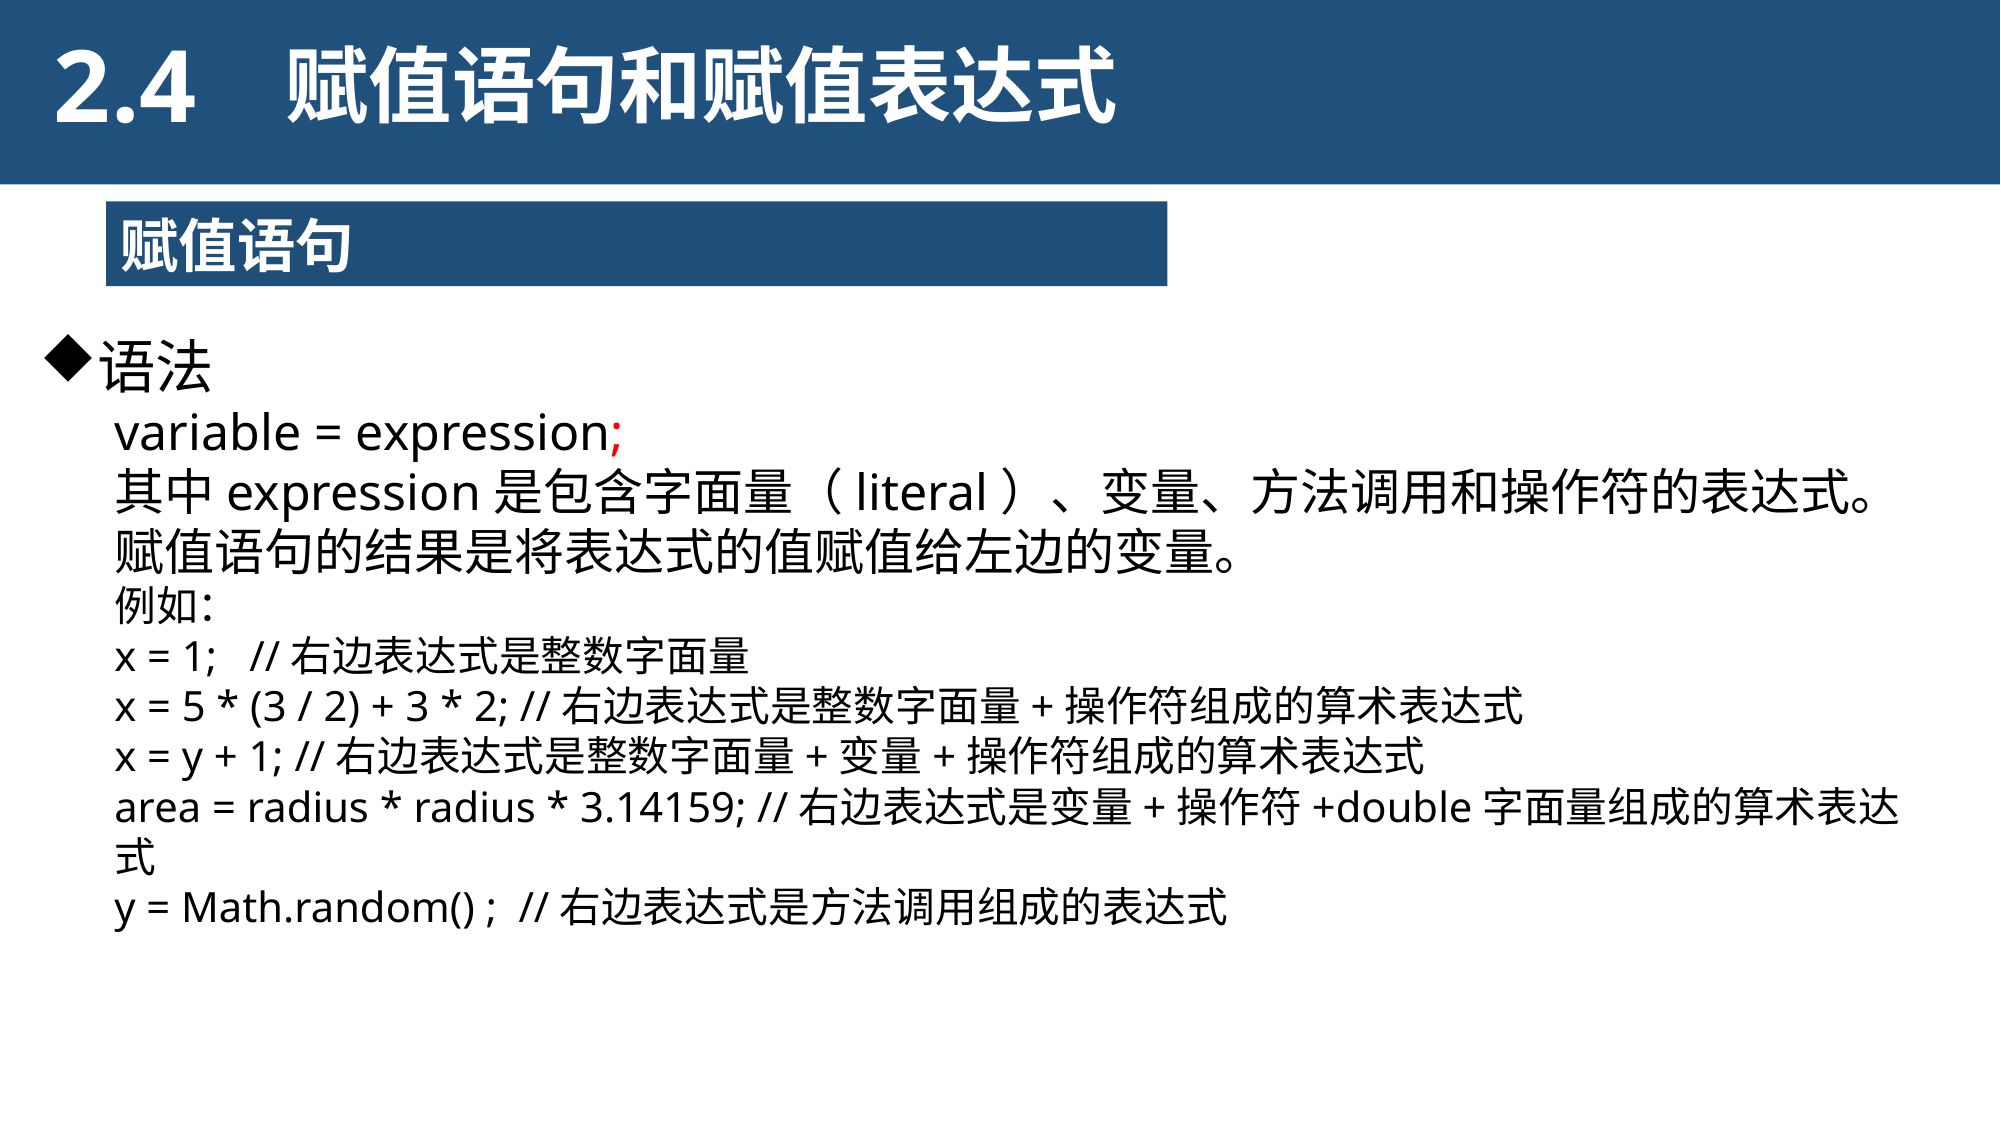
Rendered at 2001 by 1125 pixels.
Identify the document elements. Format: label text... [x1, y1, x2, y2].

text_box 赋值语句 [106, 201, 1168, 287]
text_box 语法 variable = expression; 其中expression是包含字面量（literal）、变量、方法调用和操作符的表达式。赋值语句的结果是将表达式的值赋值给左边的变量。 例如： x = 1; //右边表达式是整数字面量 x = 5 * (3 / 2) + 3 * 2; //右边表达式是整数字面量+操作符组成的算术表达式 x = y + 1; //右边表达式是整数字面量+变量+操作符组成的算术表达式 area = radius * radius * 3.14159; //右边表达式是变量+操作符+double字面量组成的算术表达式 y = Math.random() ; //右边表达式是方法调用组成的表达式 [24, 322, 1953, 938]
list 2.4 [38, 28, 244, 166]
list 赋值语句和赋值表达式 [270, 36, 1484, 119]
